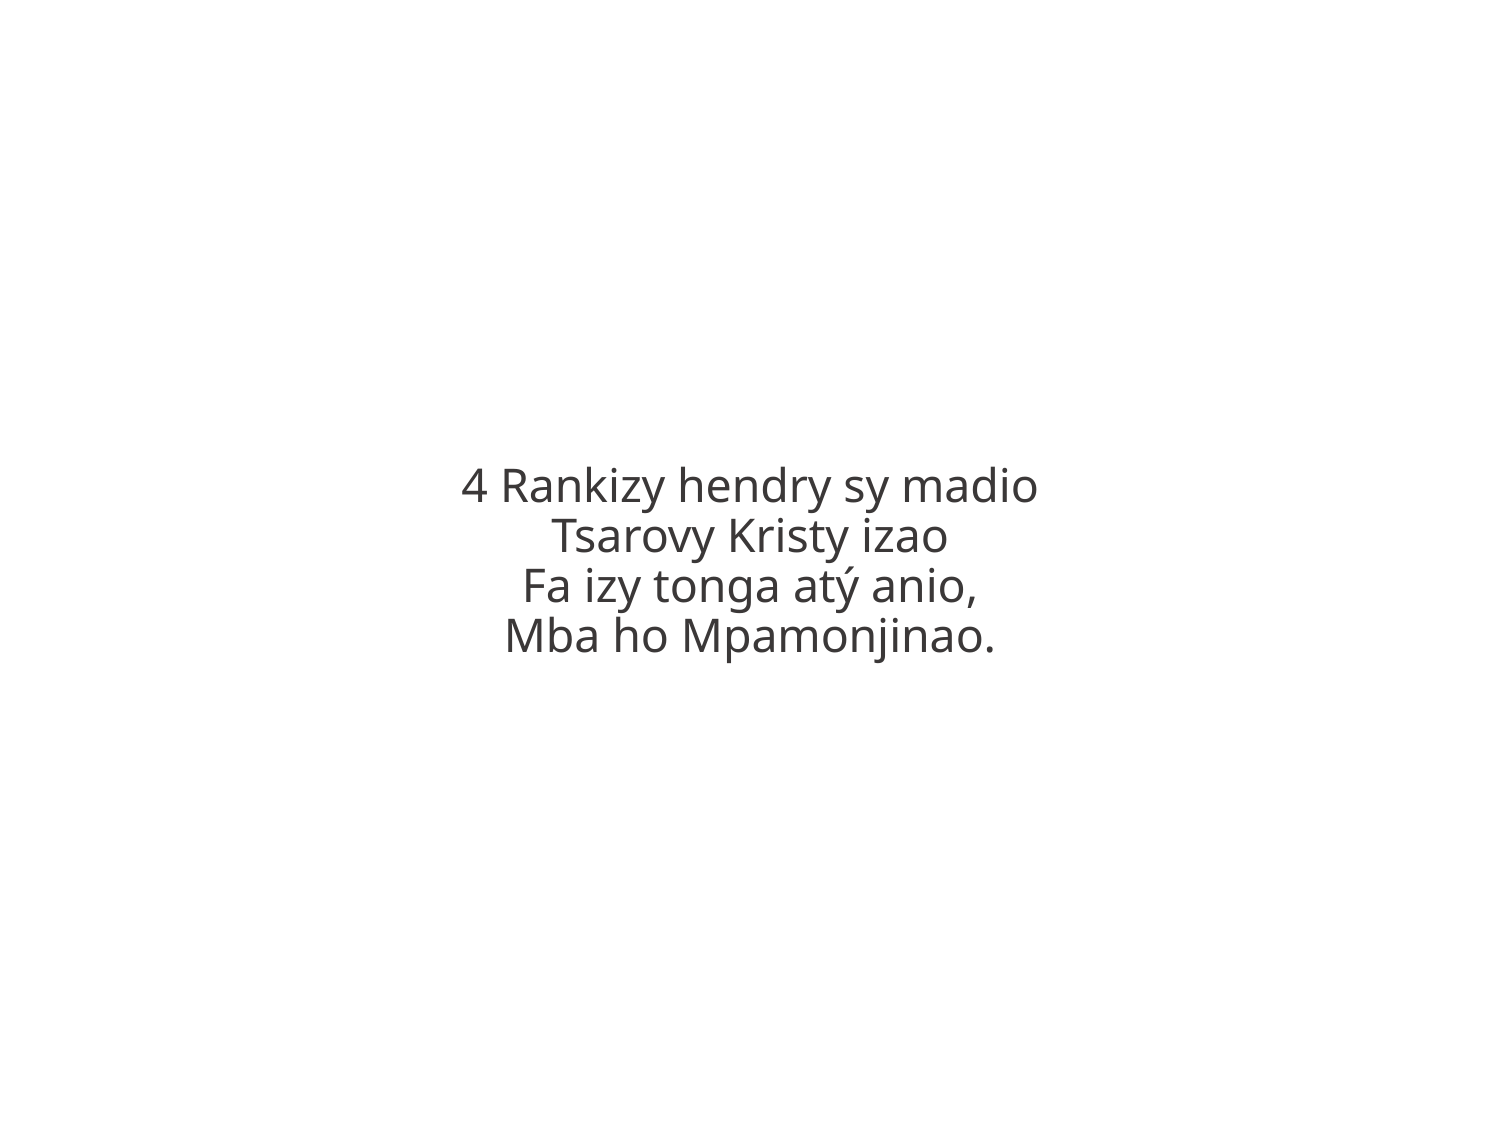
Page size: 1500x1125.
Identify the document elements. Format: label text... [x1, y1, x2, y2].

title 4 Rankizy hendry sy madio Tsarovy Kristy izao Fa izy tonga atý anio, Mba ho Mpamonjinao. [0, 453, 1500, 672]
